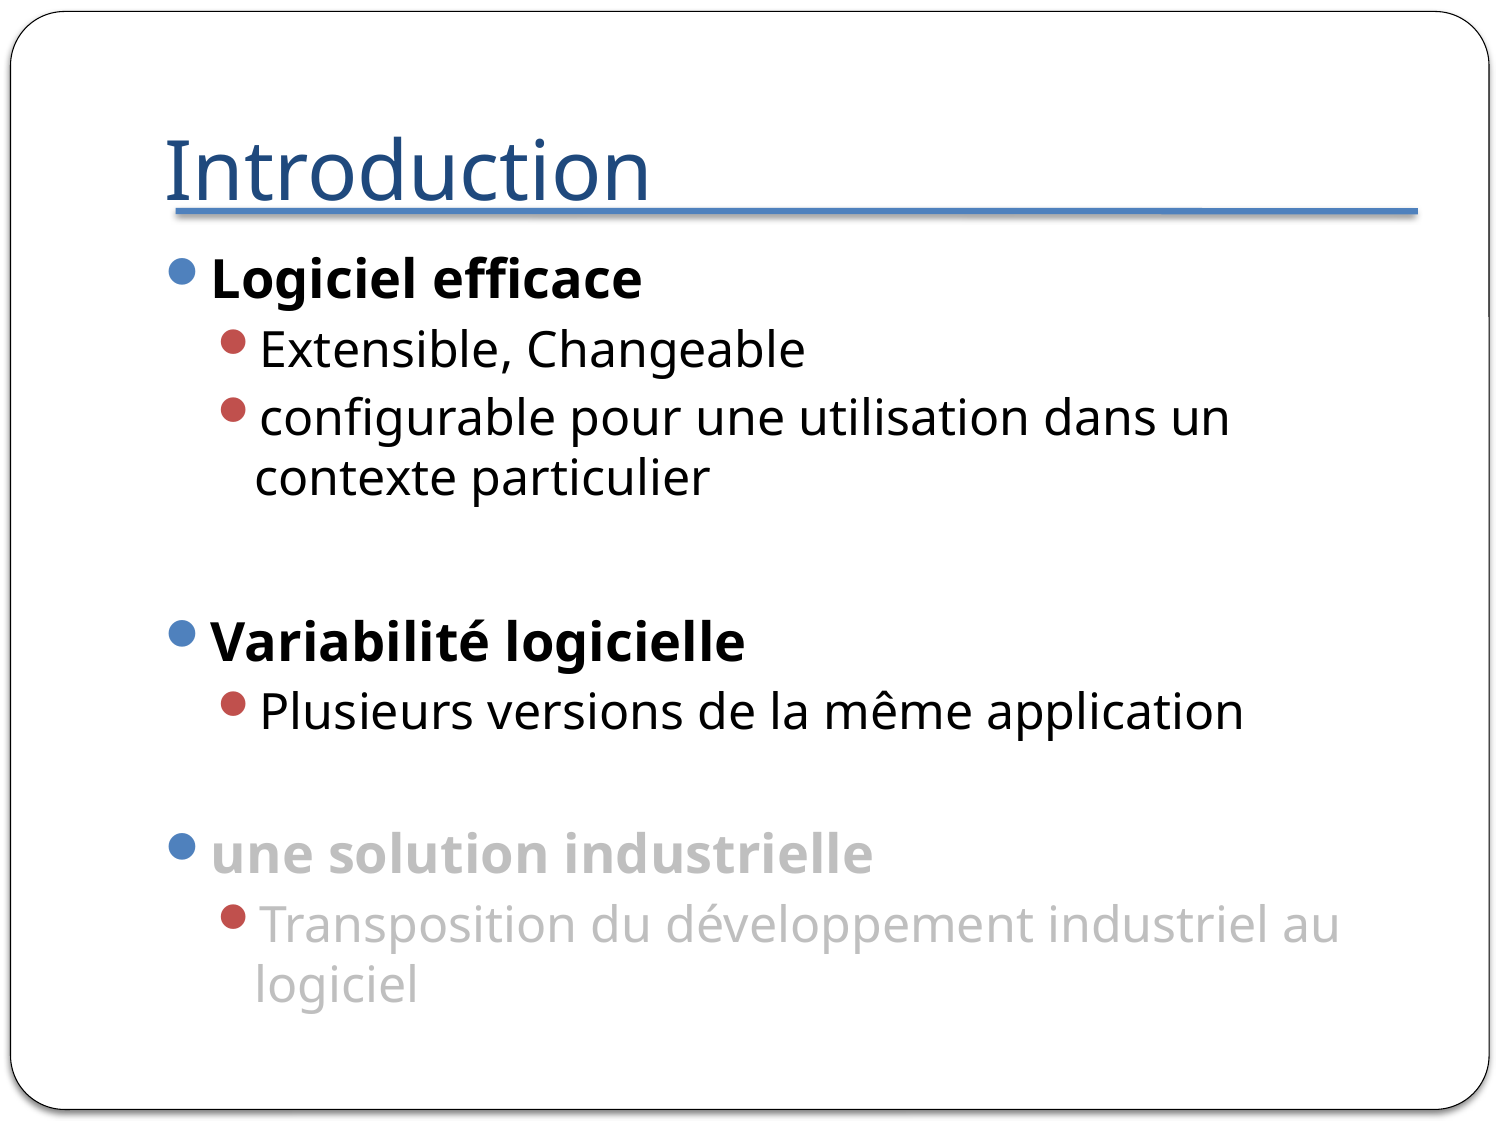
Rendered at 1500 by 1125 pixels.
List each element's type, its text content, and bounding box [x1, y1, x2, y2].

title Introduction [150, 45, 1425, 233]
list Logiciel efficace Extensible, Changeable configurable pour une utilisation dans un contexte particulier Variabilité logicielle Plusieurs versions de la même application une solution industrielle Transposition du développement industriel au logiciel [150, 237, 1425, 988]
